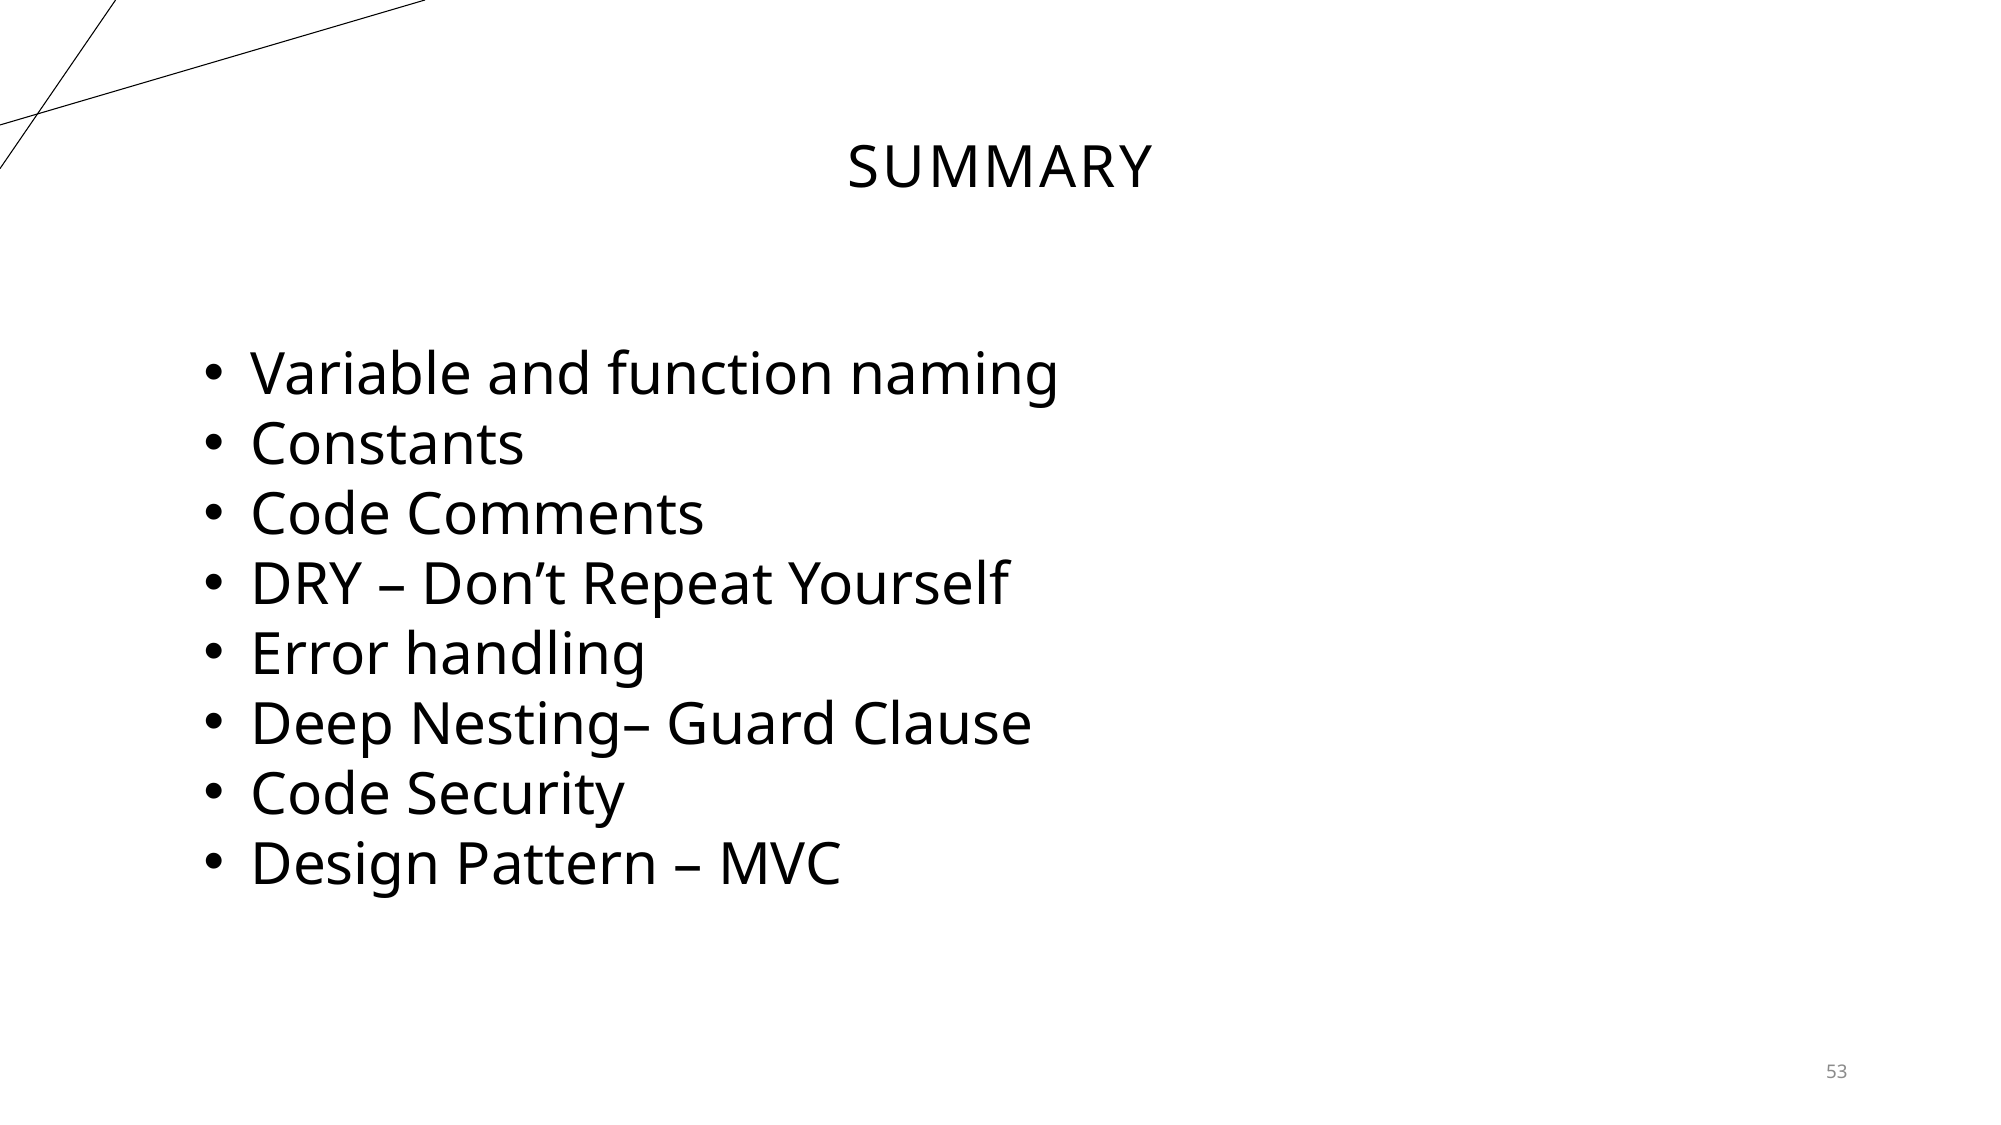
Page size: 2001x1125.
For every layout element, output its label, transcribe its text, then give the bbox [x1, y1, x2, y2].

text_box Variable and function naming Constants Code Comments DRY – Don’t Repeat Yourself Error handling Deep Nesting– Guard Clause Code Security Design Pattern – MVC [188, 328, 1075, 904]
title summary [137, 59, 1863, 278]
slide_number 53 [1412, 1042, 1863, 1103]
